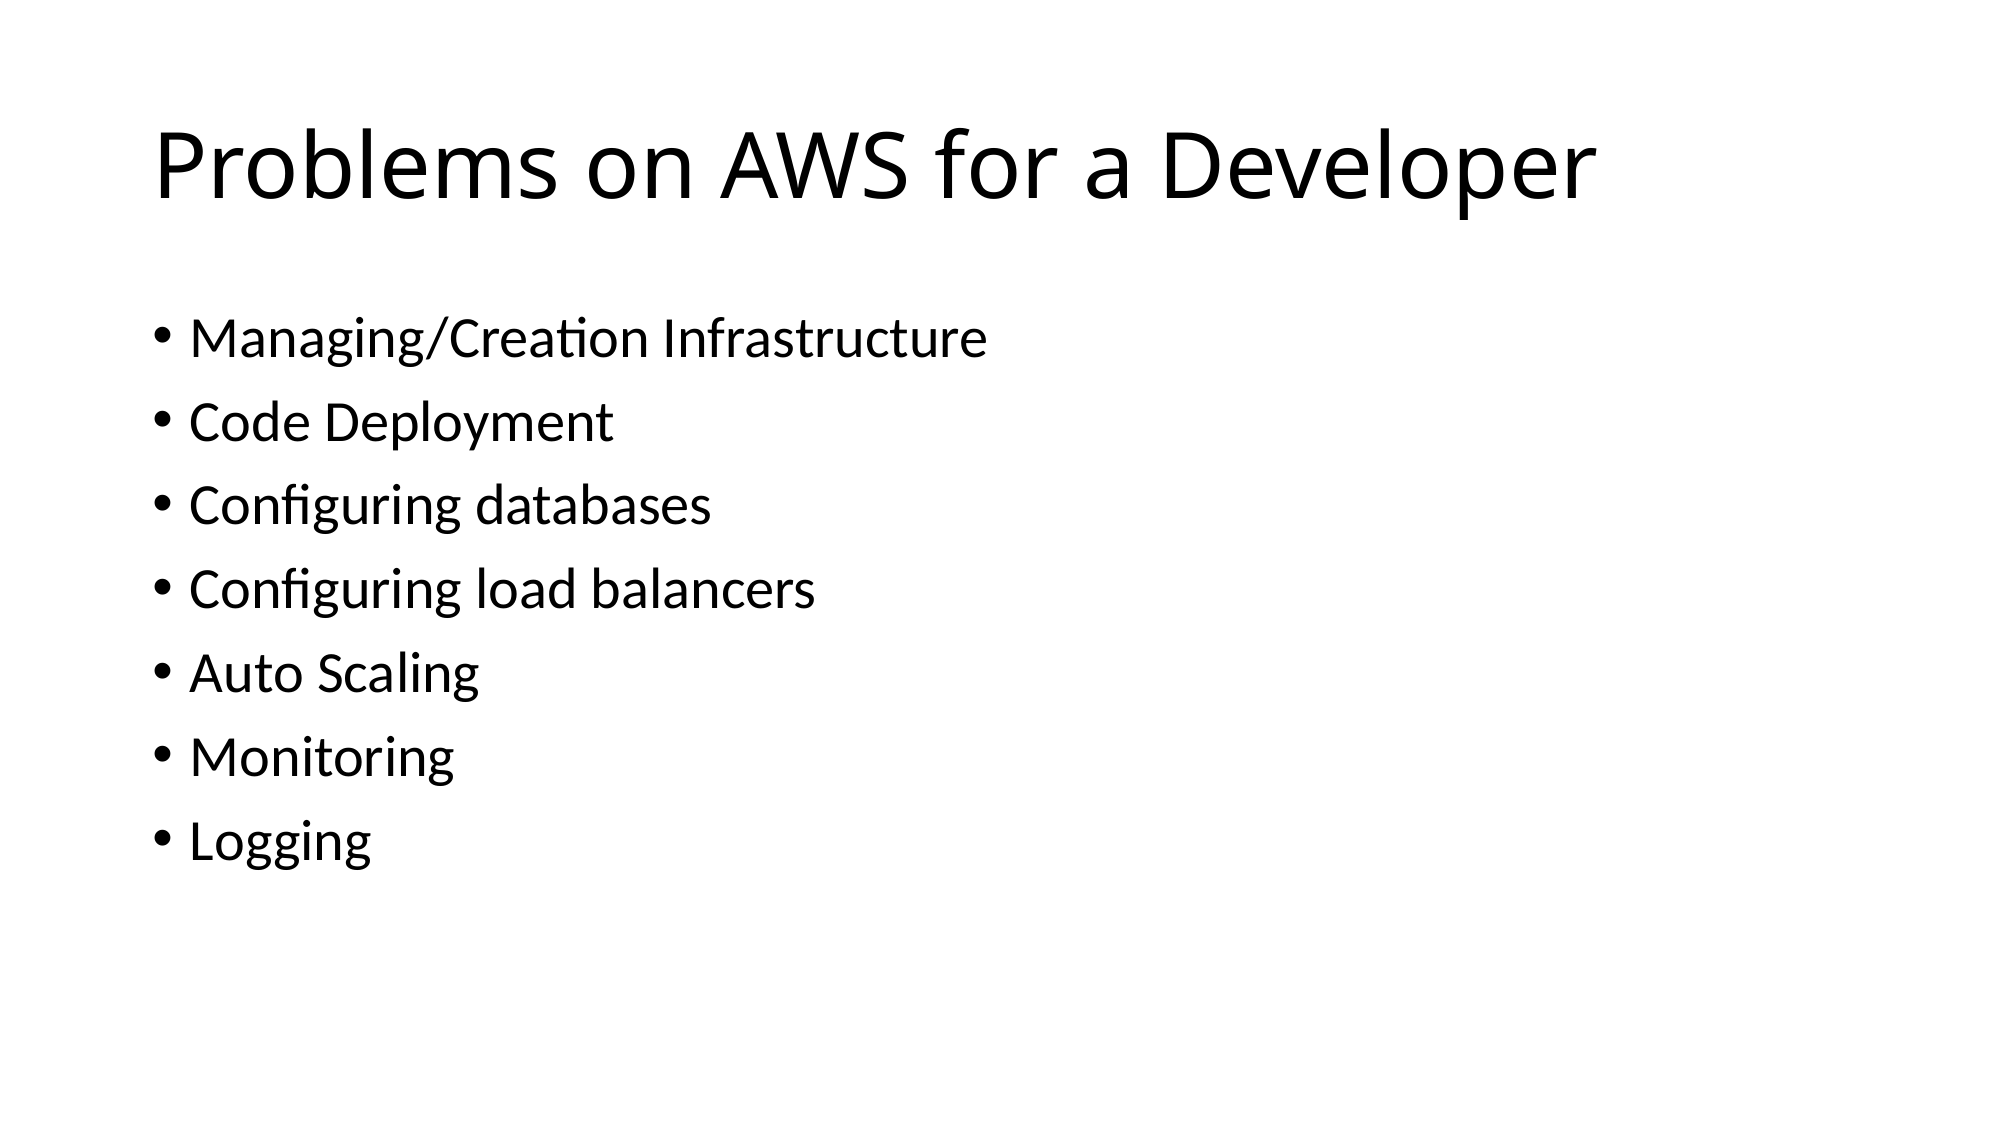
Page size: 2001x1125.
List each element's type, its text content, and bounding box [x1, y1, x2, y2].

list Managing/Creation Infrastructure Code Deployment Configuring databases Configuring load balancers Auto Scaling Monitoring Logging [137, 299, 1863, 1014]
title Problems on AWS for a Developer [137, 59, 1863, 278]
